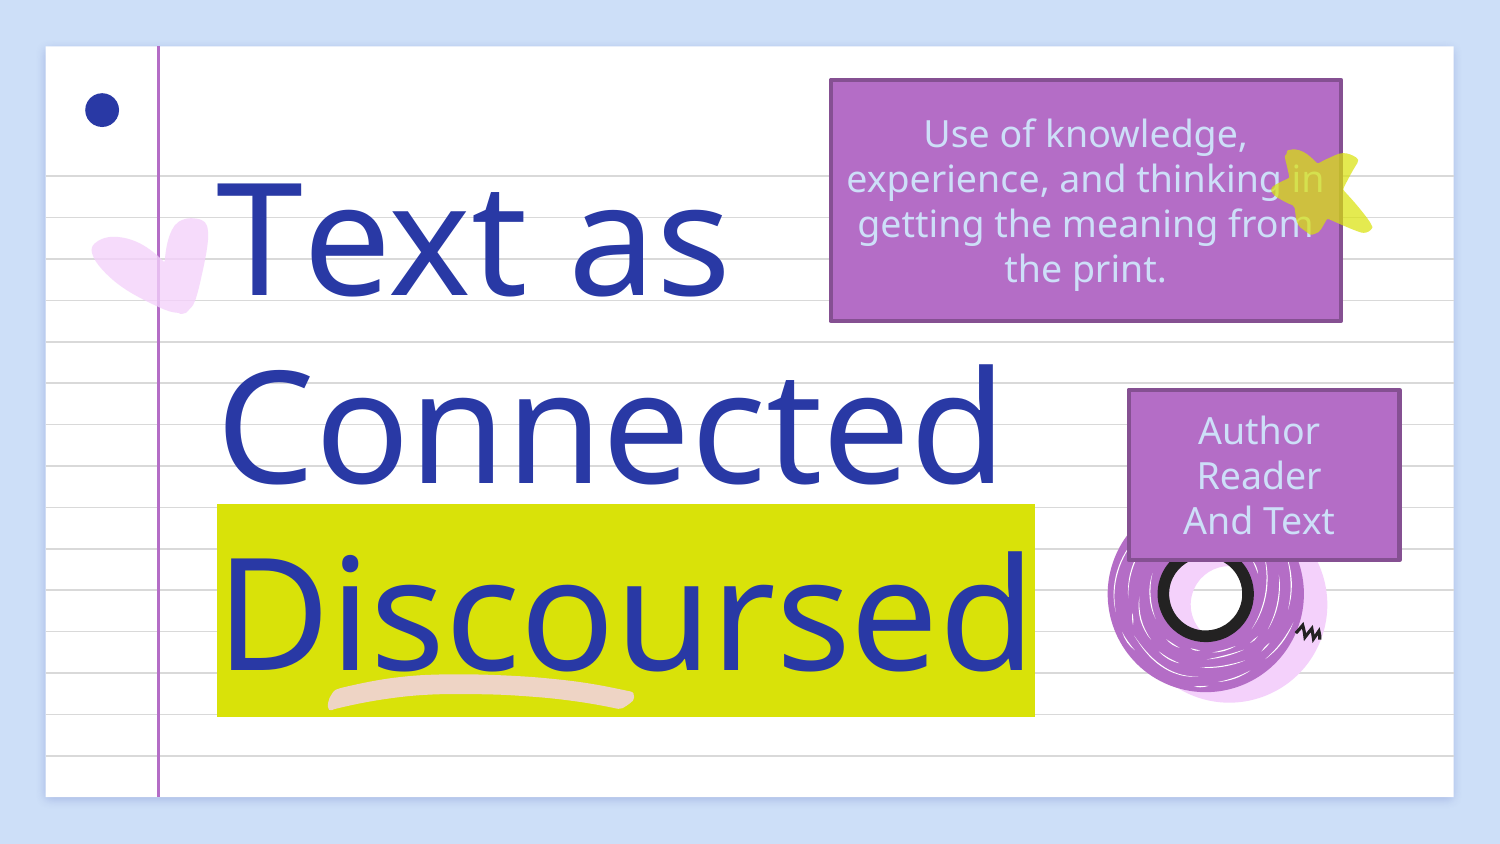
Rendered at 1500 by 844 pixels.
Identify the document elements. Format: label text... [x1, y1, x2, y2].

text_box [1271, 149, 1373, 235]
text_box Author Reader And Text [1127, 388, 1402, 562]
text_box Use of knowledge, experience, and thinking in getting the meaning from the print. [829, 78, 1343, 323]
text_box [327, 674, 635, 711]
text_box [1093, 495, 1342, 704]
title Text as Connected Discoursed [201, 208, 1112, 633]
